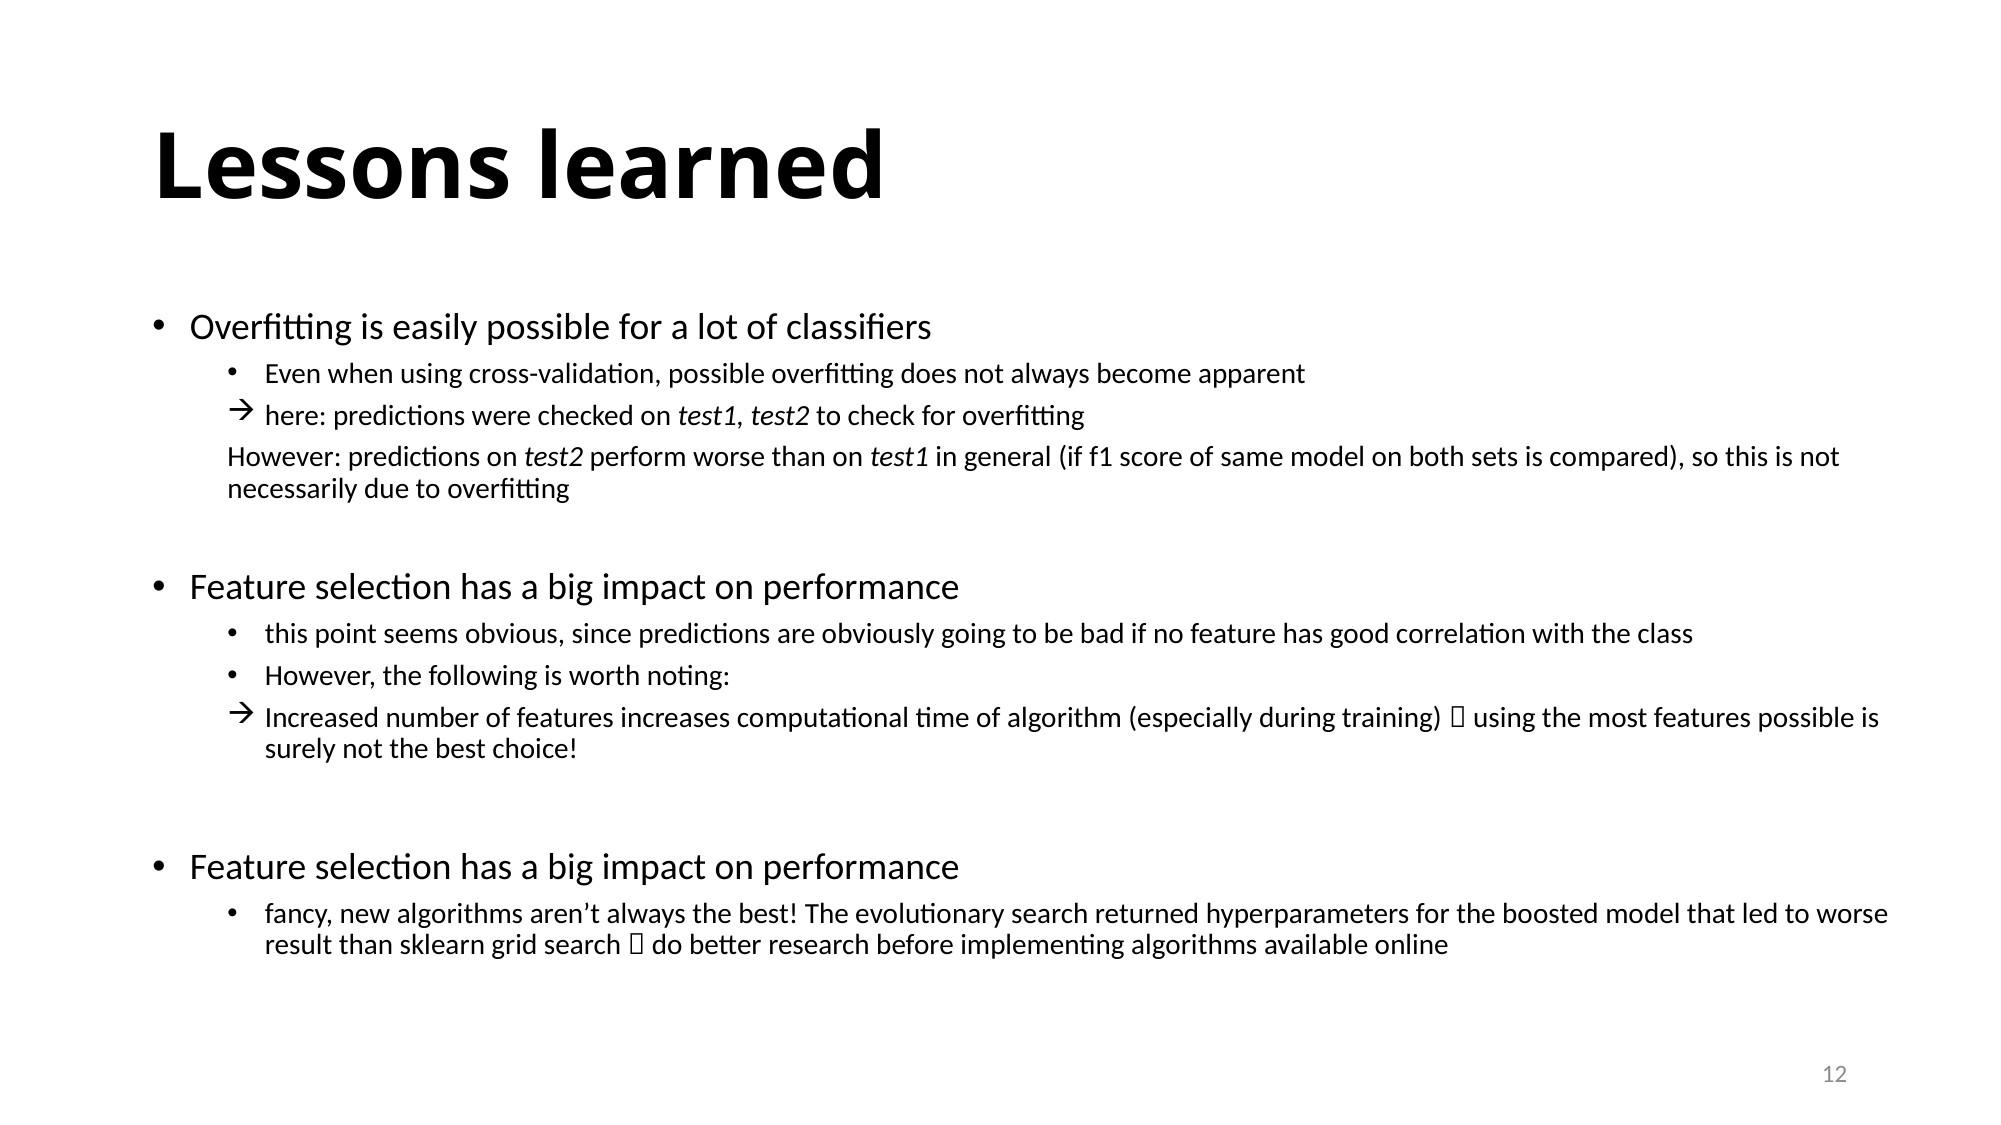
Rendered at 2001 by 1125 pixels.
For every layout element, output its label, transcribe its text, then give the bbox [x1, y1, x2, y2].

list Overfitting is easily possible for a lot of classifiers Even when using cross-validation, possible overfitting does not always become apparent here: predictions were checked on test1, test2 to check for overfitting However: predictions on test2 perform worse than on test1 in general (if f1 score of same model on both sets is compared), so this is not necessarily due to overfitting Feature selection has a big impact on performance this point seems obvious, since predictions are obviously going to be bad if no feature has good correlation with the class However, the following is worth noting: Increased number of features increases computational time of algorithm (especially during training)  using the most features possible is surely not the best choice! Feature selection has a big impact on performance fancy, new algorithms aren’t always the best! The evolutionary search returned hyperparameters for the boosted model that led to worse result than sklearn grid search  do better research before implementing algorithms available online [137, 299, 1920, 1014]
title Lessons learned [137, 59, 1863, 278]
slide_number 12 [1412, 1042, 1863, 1103]
